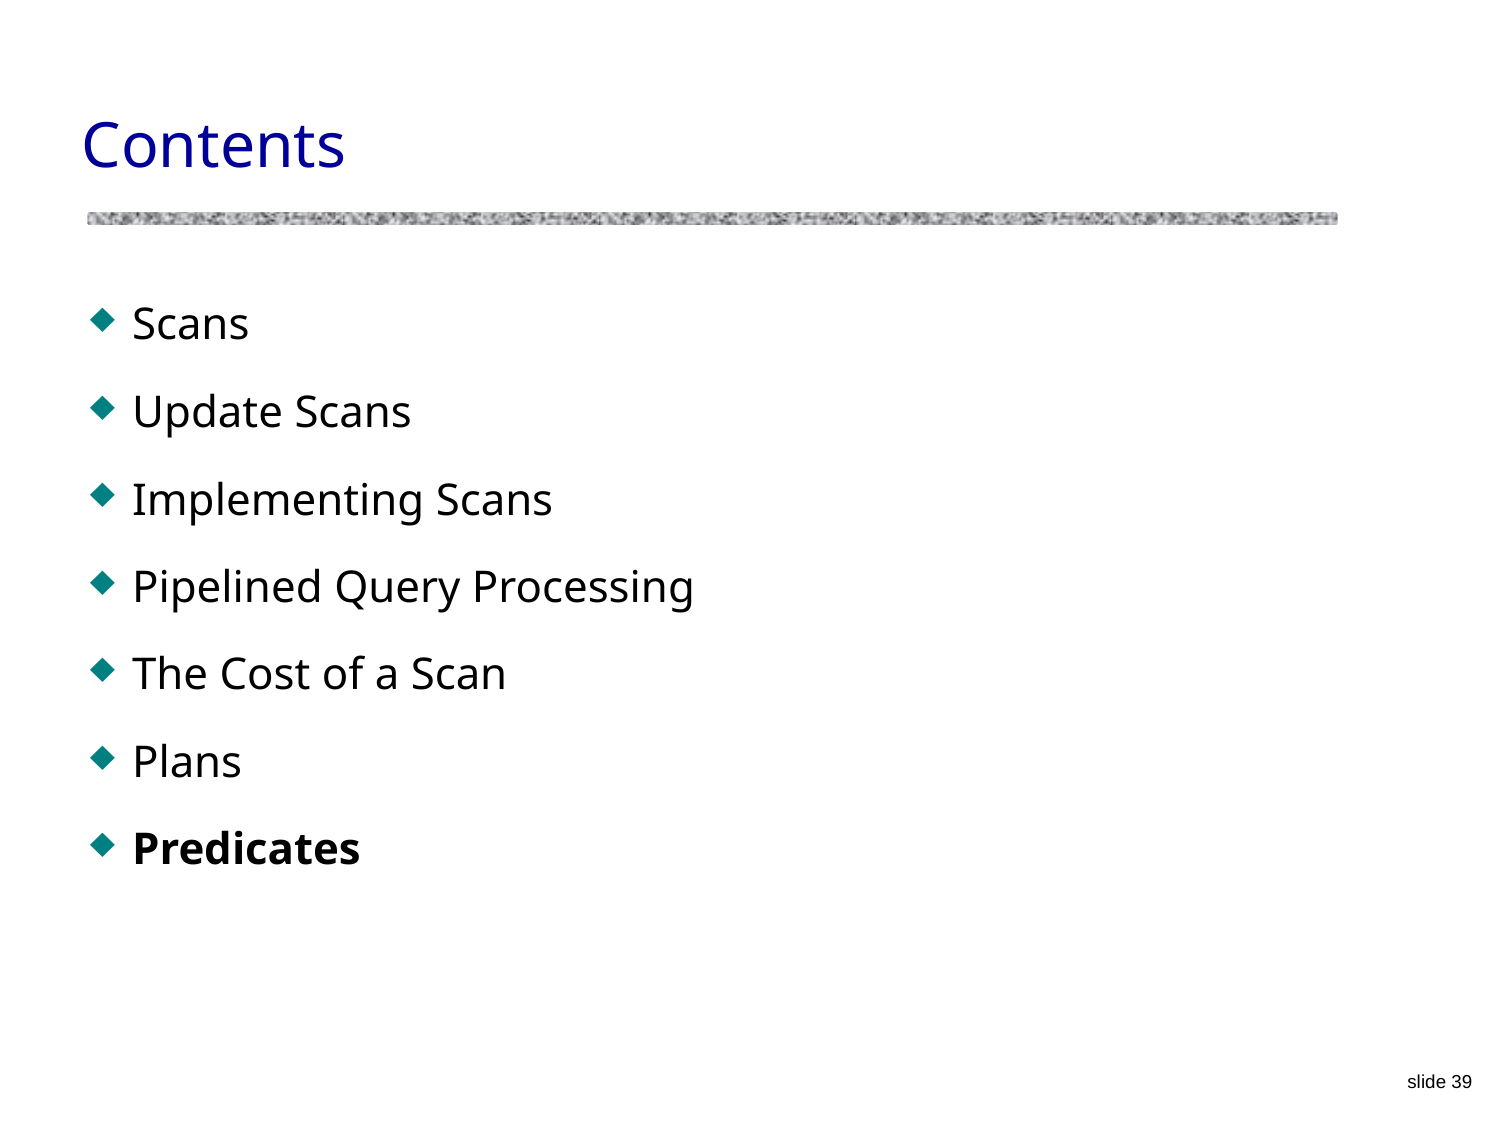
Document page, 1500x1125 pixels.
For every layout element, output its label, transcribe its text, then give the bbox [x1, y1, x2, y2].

list Scans Update Scans Implementing Scans Pipelined Query Processing The Cost of a Scan Plans Predicates [75, 262, 1417, 994]
slide_number slide 39 [1174, 1024, 1488, 1101]
title Contents [66, 37, 1342, 188]
picture [87, 212, 1338, 225]
